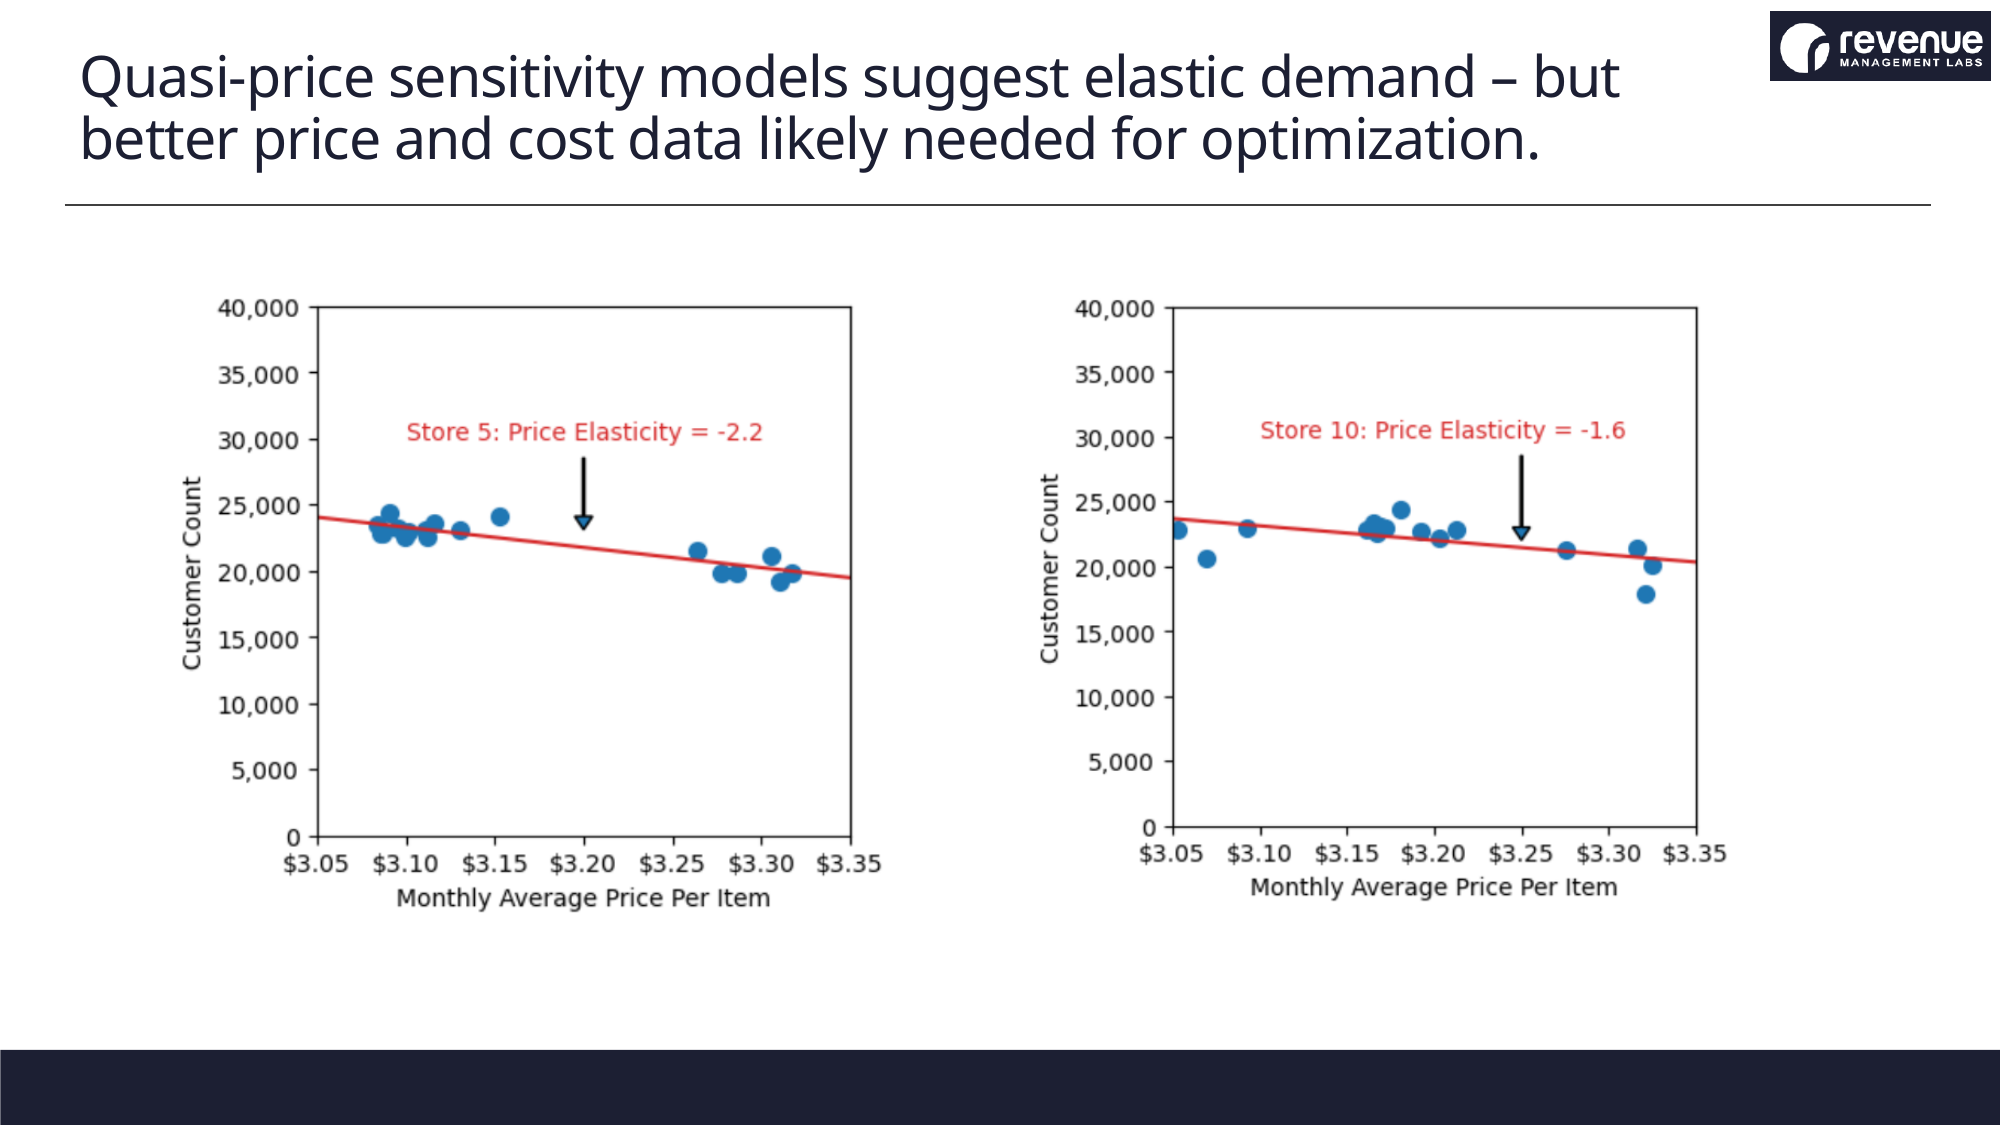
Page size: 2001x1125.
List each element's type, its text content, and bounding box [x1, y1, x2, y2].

picture [999, 284, 1773, 908]
picture [1770, 11, 1991, 81]
title Quasi-price sensitivity models suggest elastic demand – but better price and cost data likely needed for optimization. [64, 26, 1760, 180]
picture [156, 284, 912, 927]
